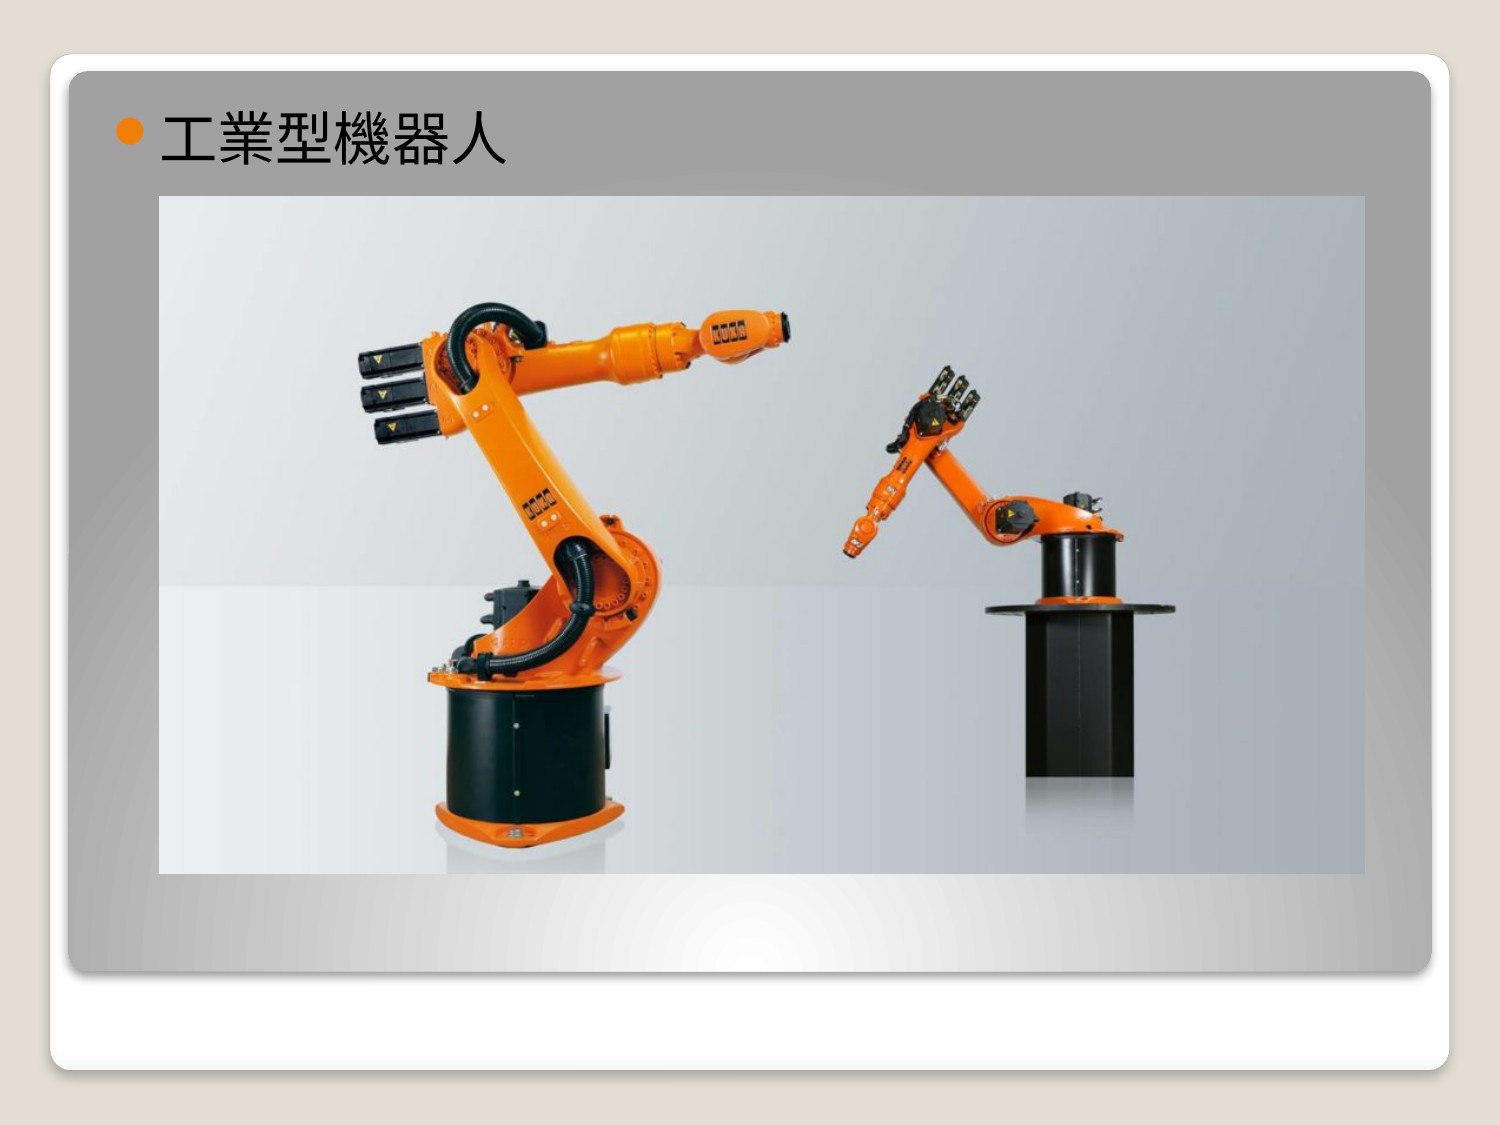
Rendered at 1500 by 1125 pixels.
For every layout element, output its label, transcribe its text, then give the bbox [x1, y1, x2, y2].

list 工業型機器人 [82, 86, 1425, 774]
picture [159, 195, 1365, 875]
